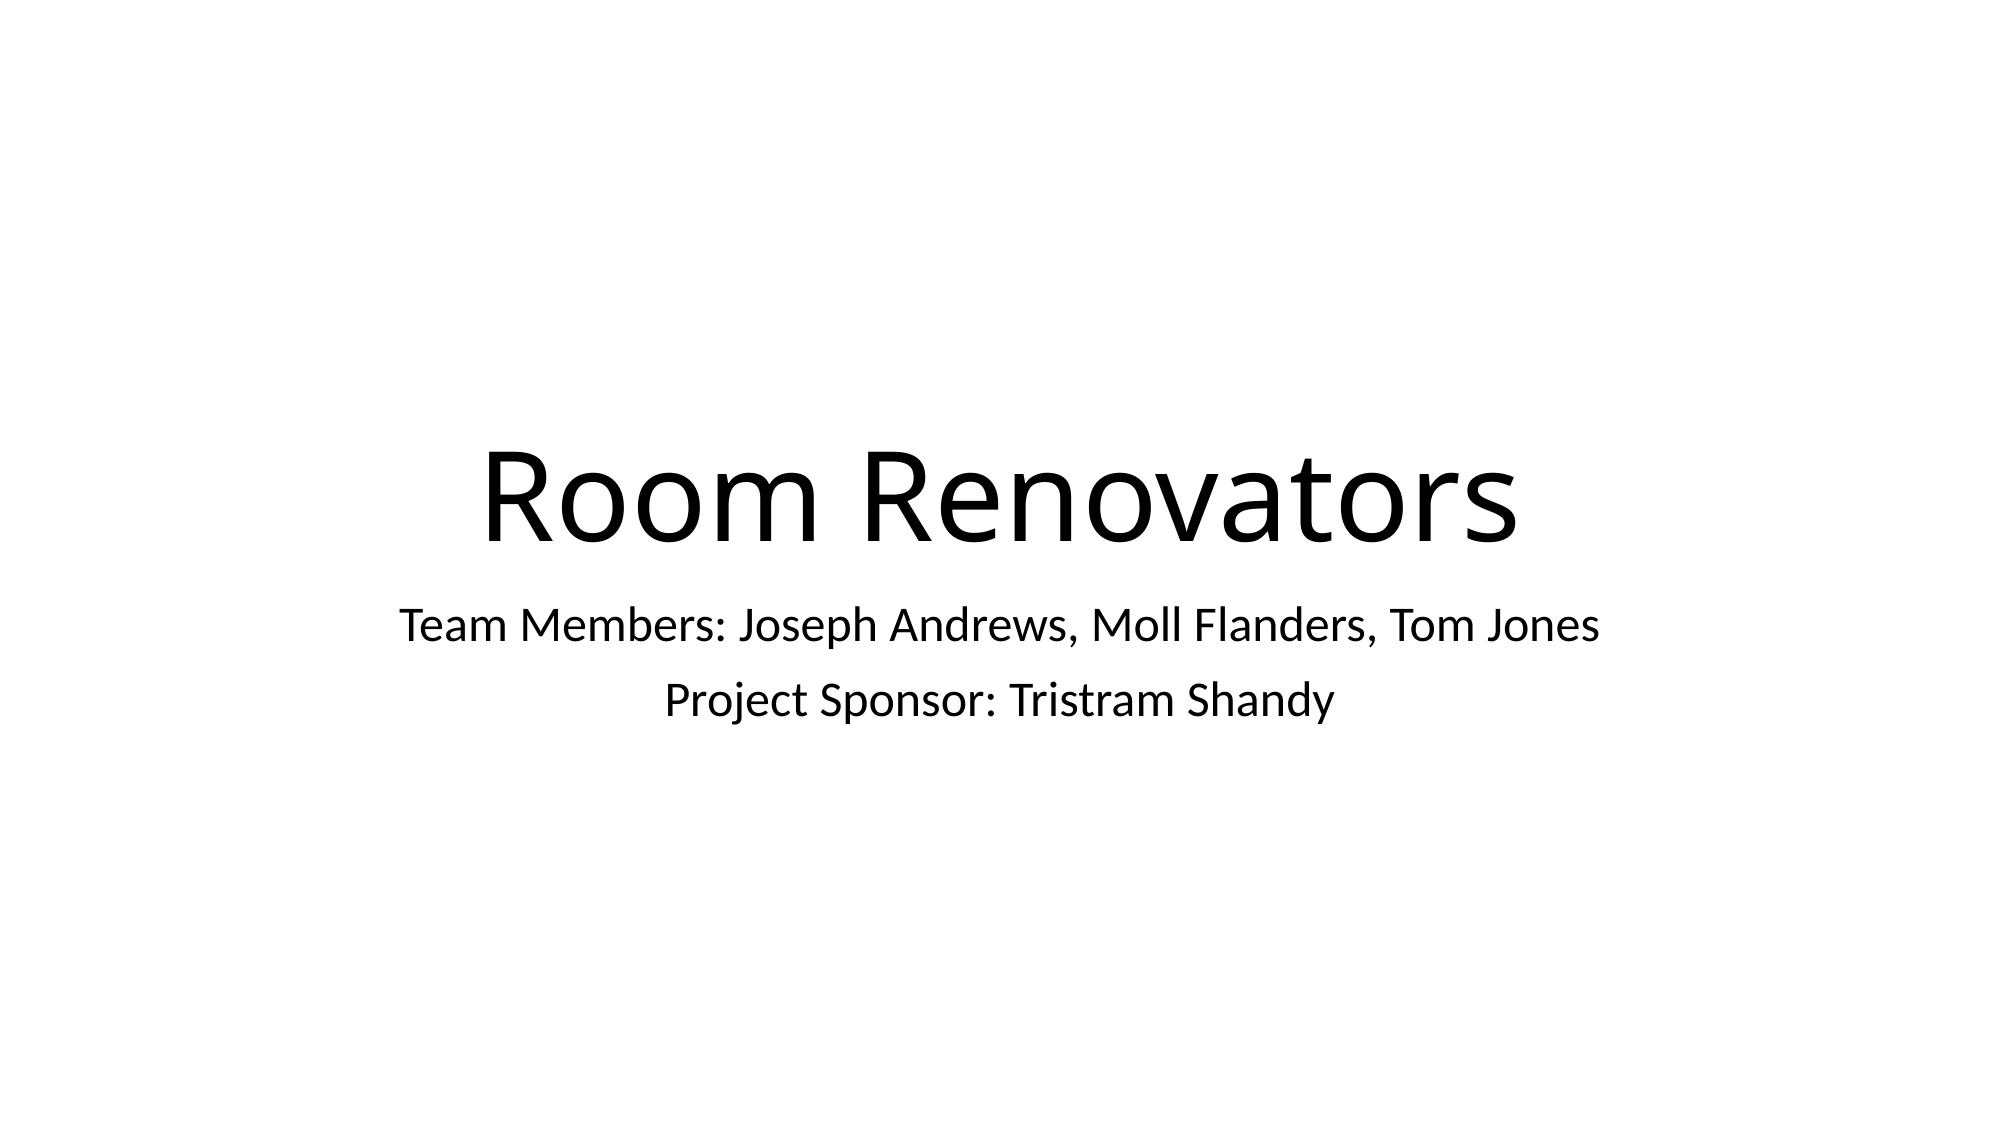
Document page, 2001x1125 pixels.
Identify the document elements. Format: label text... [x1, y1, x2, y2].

subtitle Team Members: Joseph Andrews, Moll Flanders, Tom Jones Project Sponsor: Tristram Shandy [249, 590, 1750, 863]
title Room Renovators [249, 184, 1750, 576]
